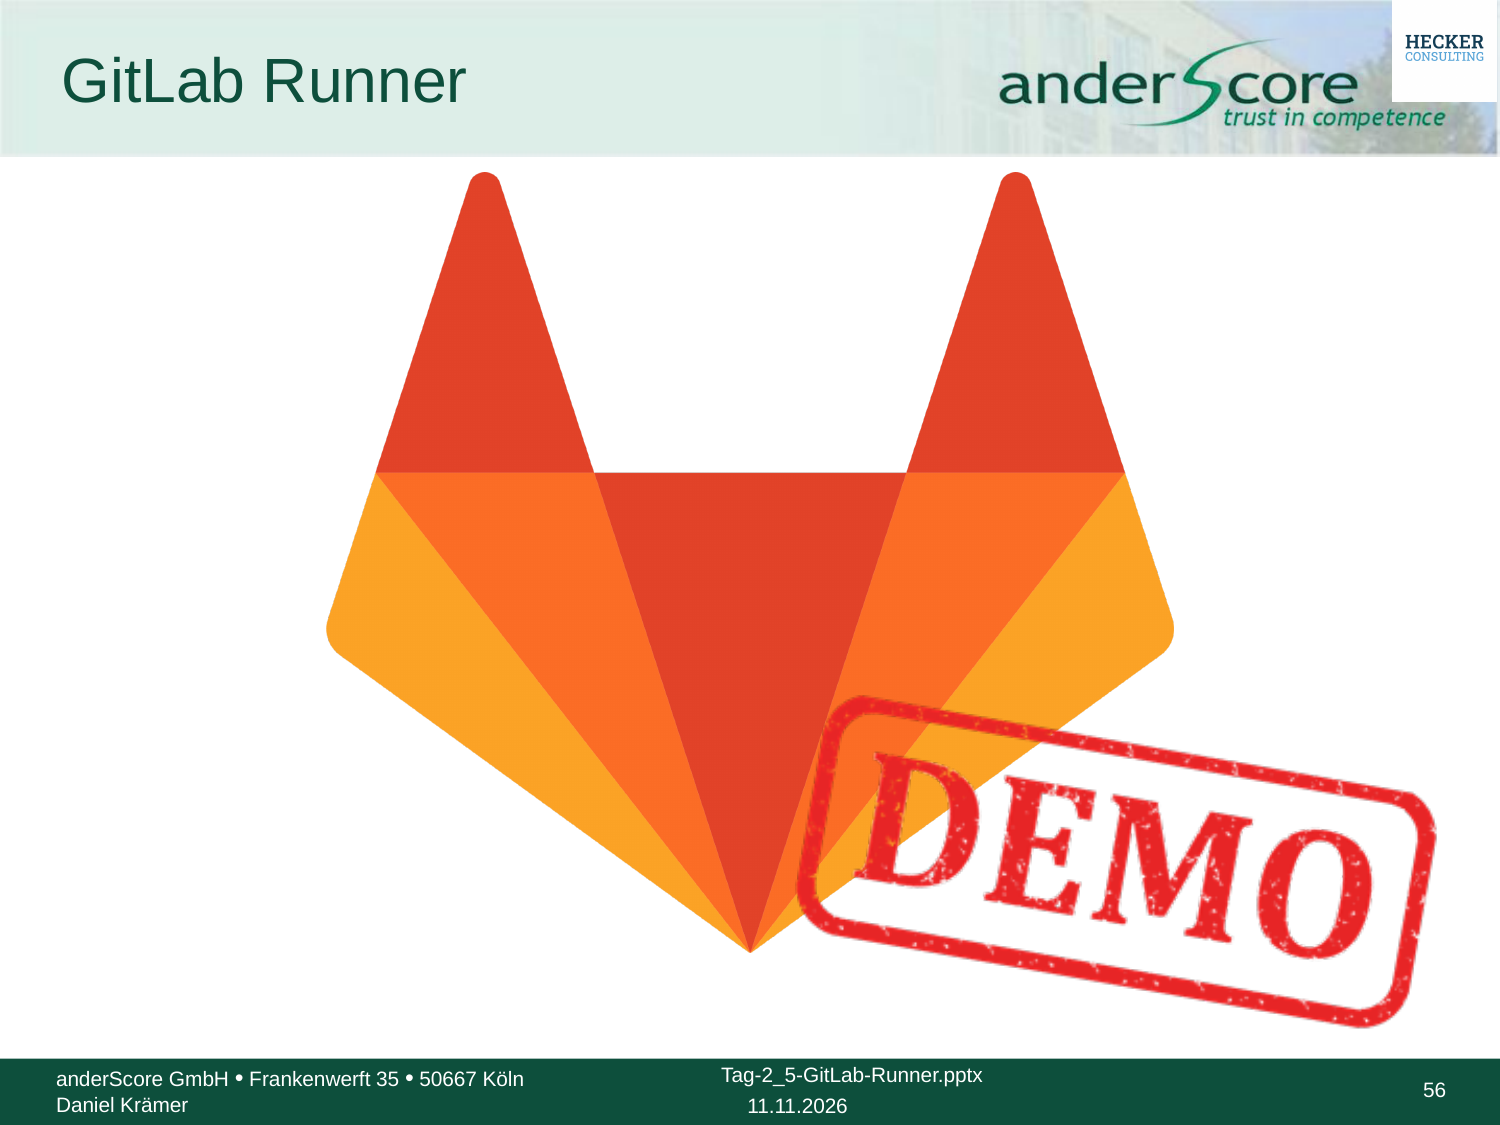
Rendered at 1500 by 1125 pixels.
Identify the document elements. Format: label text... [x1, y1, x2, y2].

picture [326, 172, 1500, 1037]
title GitLab Runner [46, 24, 959, 141]
picture [0, 0, 1500, 157]
